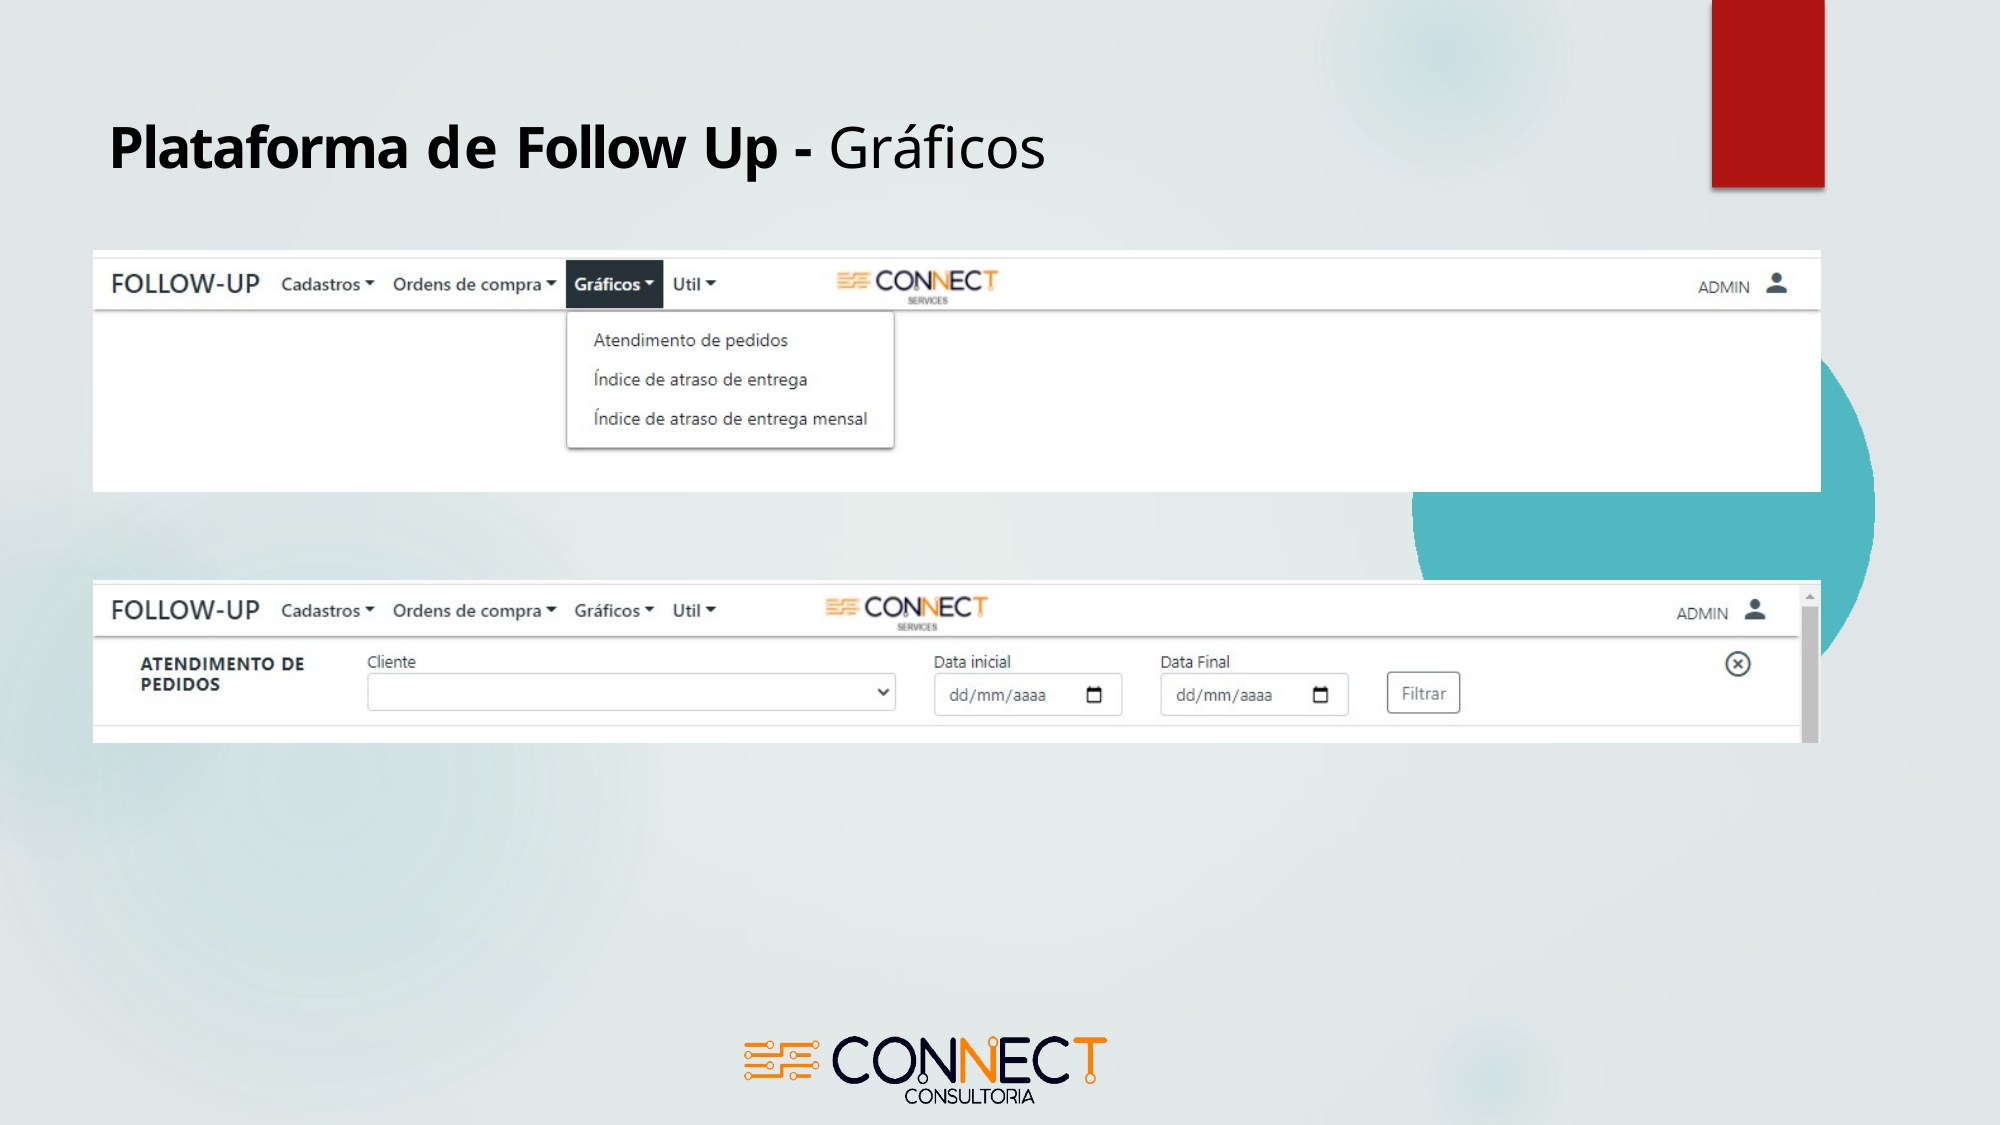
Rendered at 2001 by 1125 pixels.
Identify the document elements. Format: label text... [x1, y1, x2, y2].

picture [0, 0, 2000, 1125]
title Plataforma de Follow Up - Gráficos [106, 109, 1688, 249]
